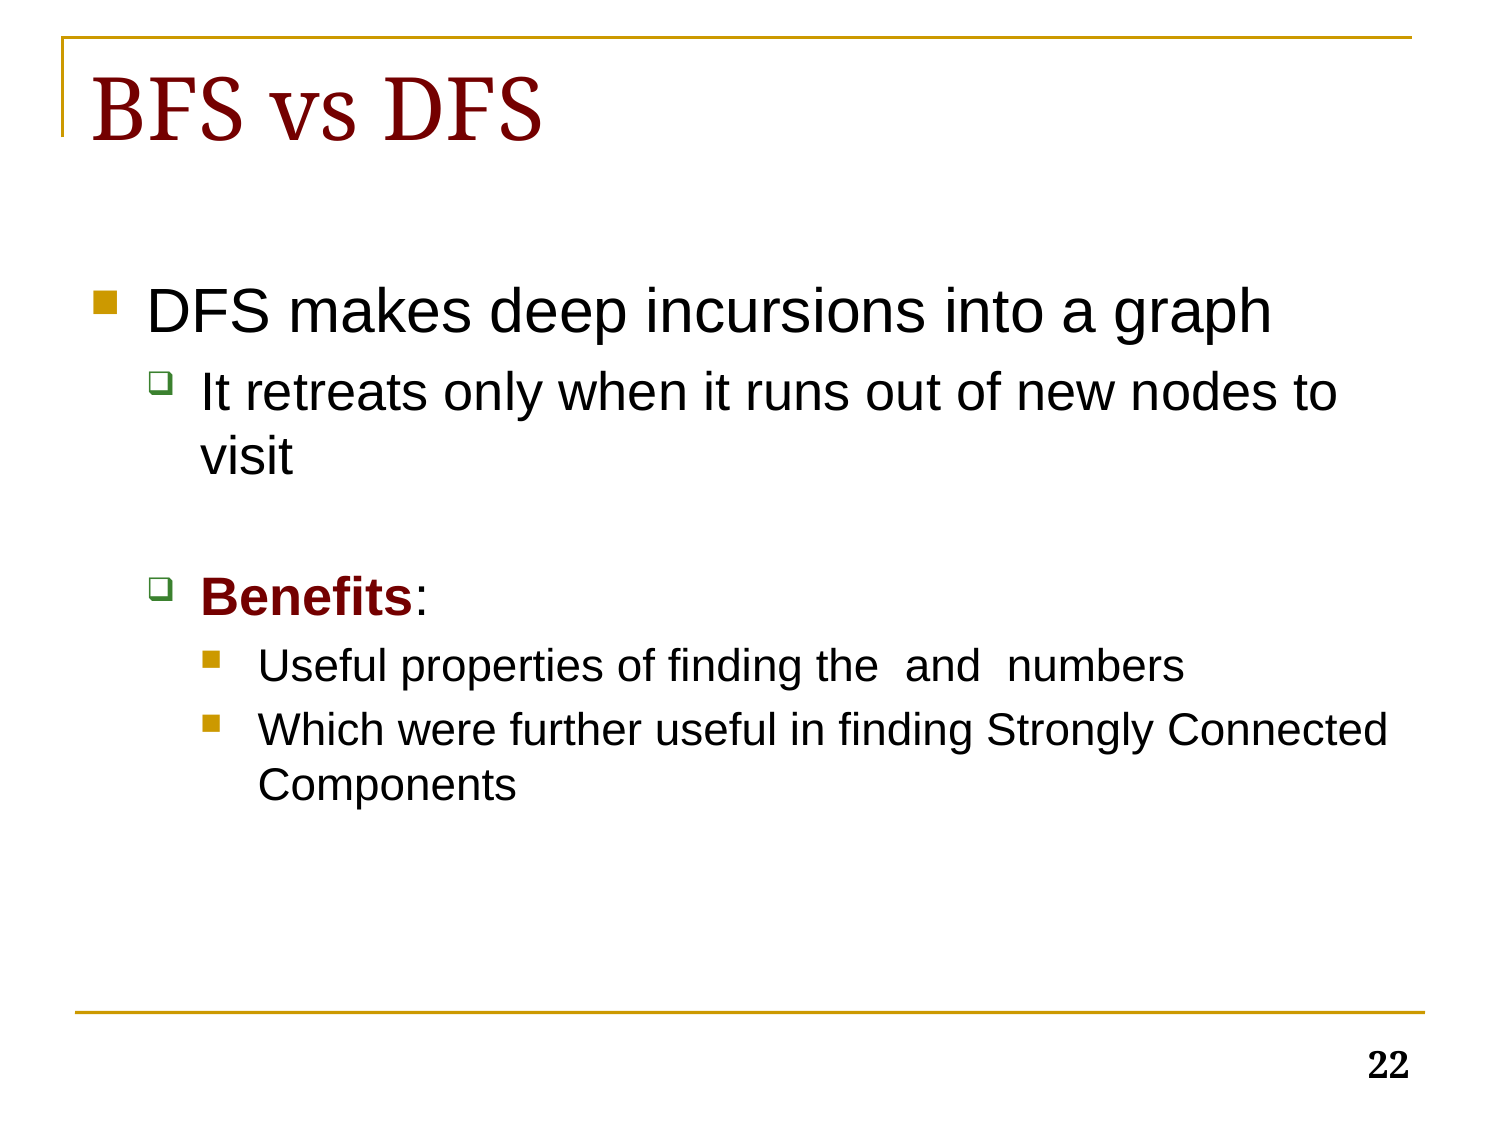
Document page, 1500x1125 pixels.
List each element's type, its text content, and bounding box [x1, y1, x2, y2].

slide_number 22 [1074, 1023, 1426, 1100]
title BFS vs DFS [74, 45, 1426, 233]
